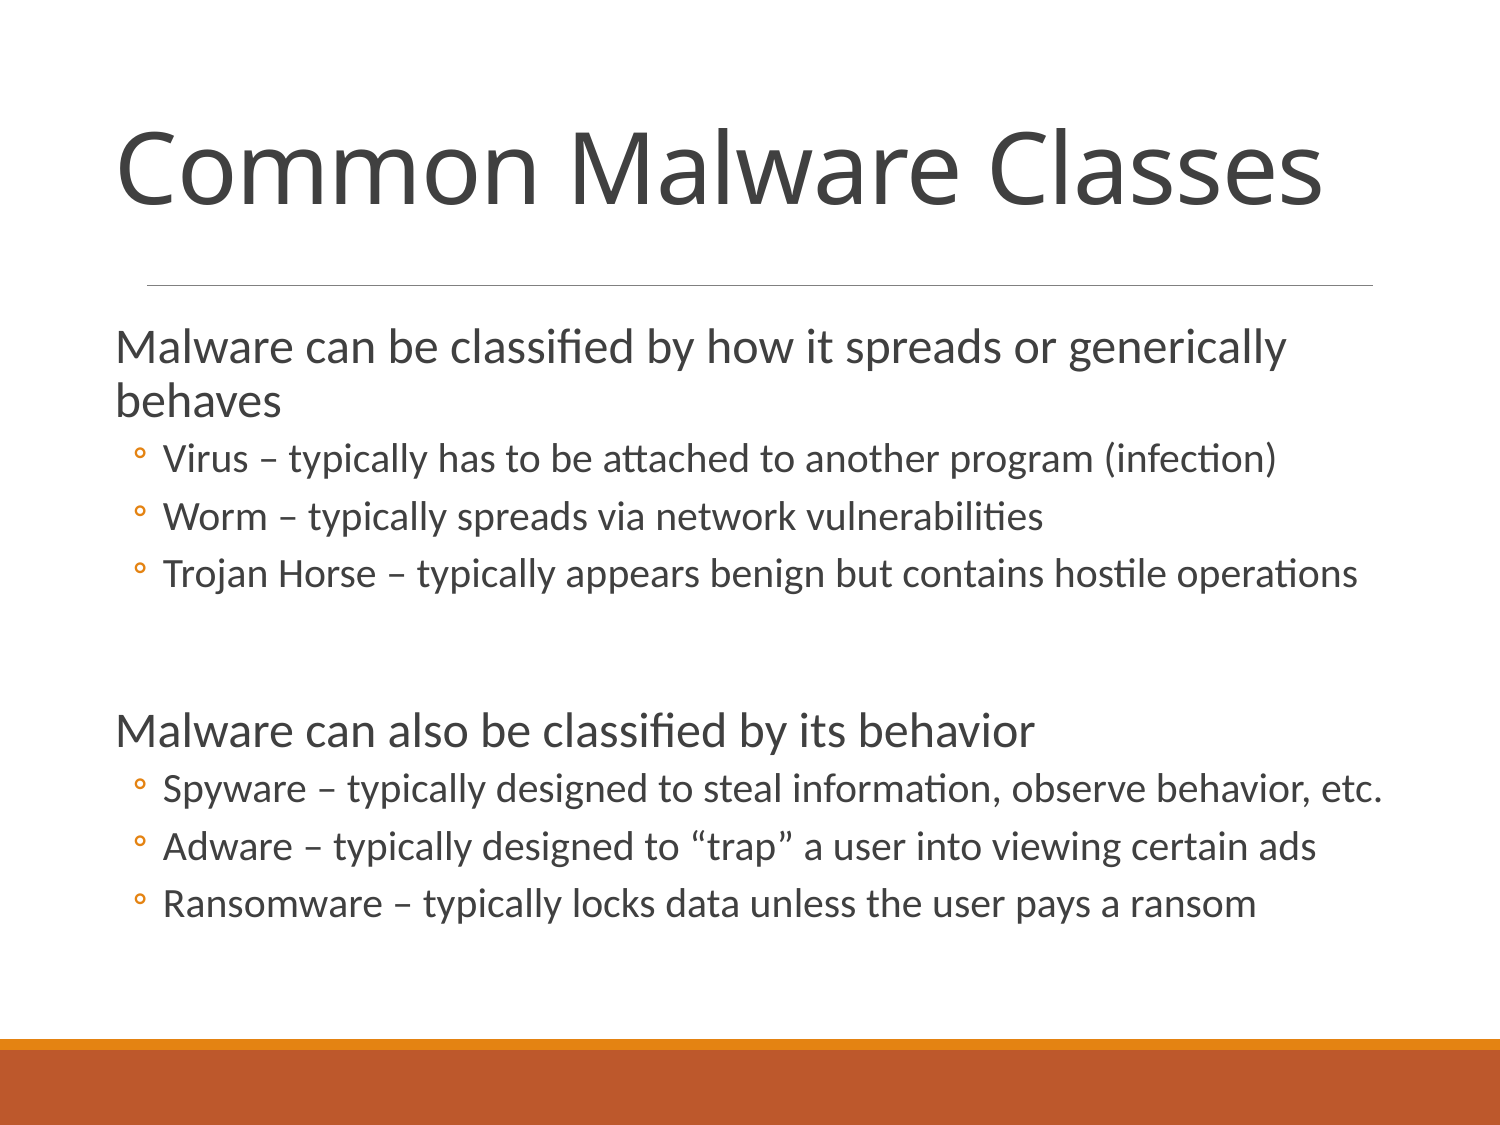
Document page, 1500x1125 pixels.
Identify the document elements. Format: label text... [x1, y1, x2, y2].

list Malware can be classified by how it spreads or generically behaves Virus – typically has to be attached to another program (infection) Worm – typically spreads via network vulnerabilities Trojan Horse – typically appears benign but contains hostile operations Malware can also be classified by its behavior Spyware – typically designed to steal information, observe behavior, etc. Adware – typically designed to “trap” a user into viewing certain ads Ransomware – typically locks data unless the user pays a ransom [99, 312, 1400, 938]
title Common Malware Classes [99, 45, 1400, 233]
